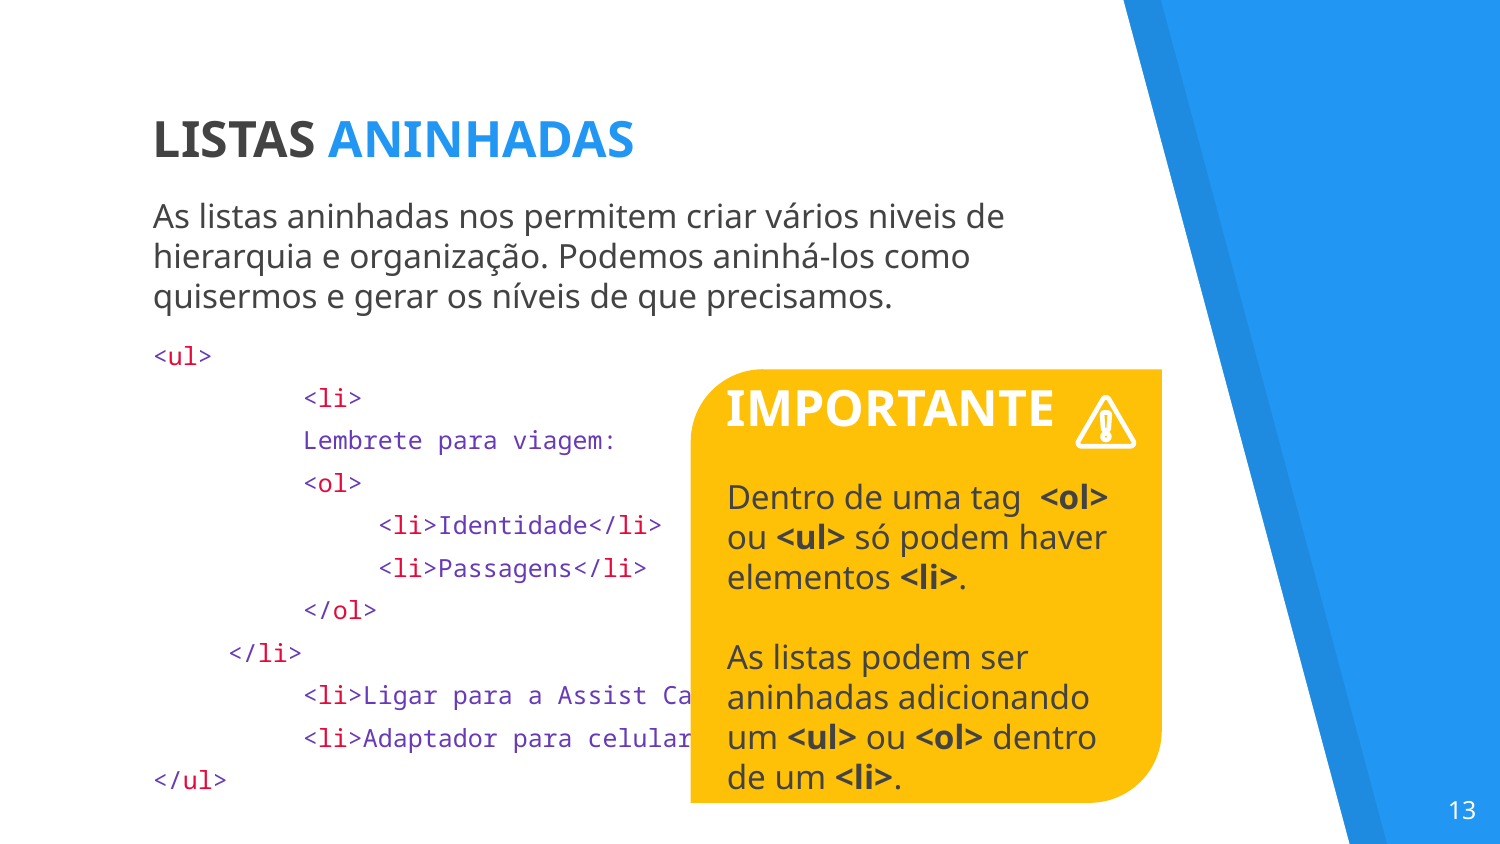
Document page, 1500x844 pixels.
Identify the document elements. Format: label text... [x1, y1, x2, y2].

text_box As listas aninhadas nos permitem criar vários niveis de hierarquia e organização. Podemos aninhá-los como quisermos e gerar os níveis de que precisamos. [137, 180, 1100, 349]
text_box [690, 369, 1162, 804]
text_box LISTAS ANINHADAS [137, 115, 989, 183]
text_box <ul> <li> Lembrete para viagem: <ol> <li>Identidade</li> <li>Passagens</li> </ol> </li> <li>Ligar para a Assist Card</li> <li>Adaptador para celular</li> </ul> [137, 324, 1097, 803]
slide_number ‹#› [1401, 779, 1492, 844]
